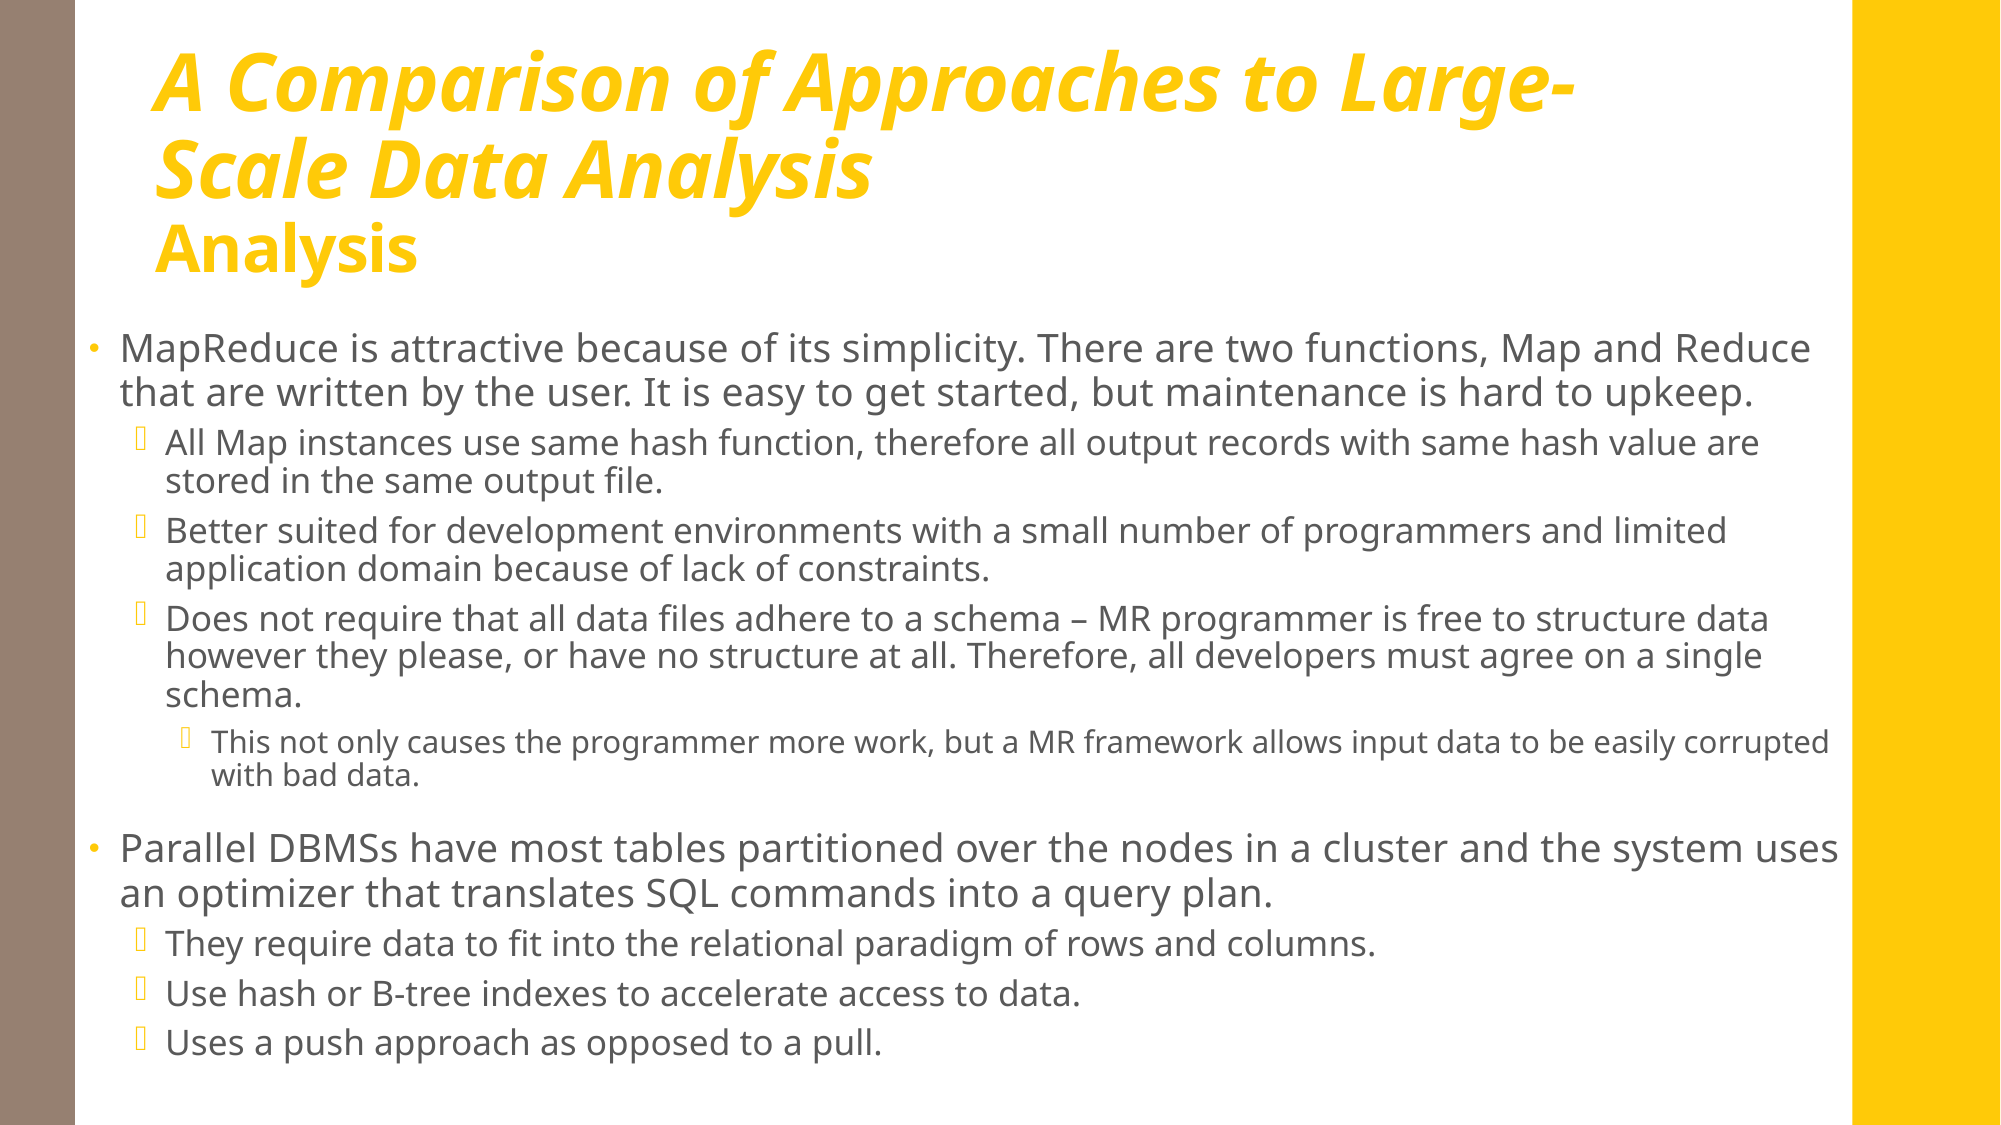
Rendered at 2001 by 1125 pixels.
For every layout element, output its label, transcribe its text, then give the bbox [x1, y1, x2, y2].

title A Comparison of Approaches to Large-Scale Data Analysis Analysis [140, 37, 1731, 295]
list MapReduce is attractive because of its simplicity. There are two functions, Map and Reduce that are written by the user. It is easy to get started, but maintenance is hard to upkeep. All Map instances use same hash function, therefore all output records with same hash value are stored in the same output file. Better suited for development environments with a small number of programmers and limited application domain because of lack of constraints. Does not require that all data files adhere to a schema – MR programmer is free to structure data however they please, or have no structure at all. Therefore, all developers must agree on a single schema. This not only causes the programmer more work, but a MR framework allows input data to be easily corrupted with bad data. Parallel DBMSs have most tables partitioned over the nodes in a cluster and the system uses an optimizer that translates SQL commands into a query plan. They require data to fit into the relational paradigm of rows and columns. Use hash or B-tree indexes to accelerate access to data. Uses a push approach as opposed to a pull. [74, 318, 1878, 1071]
